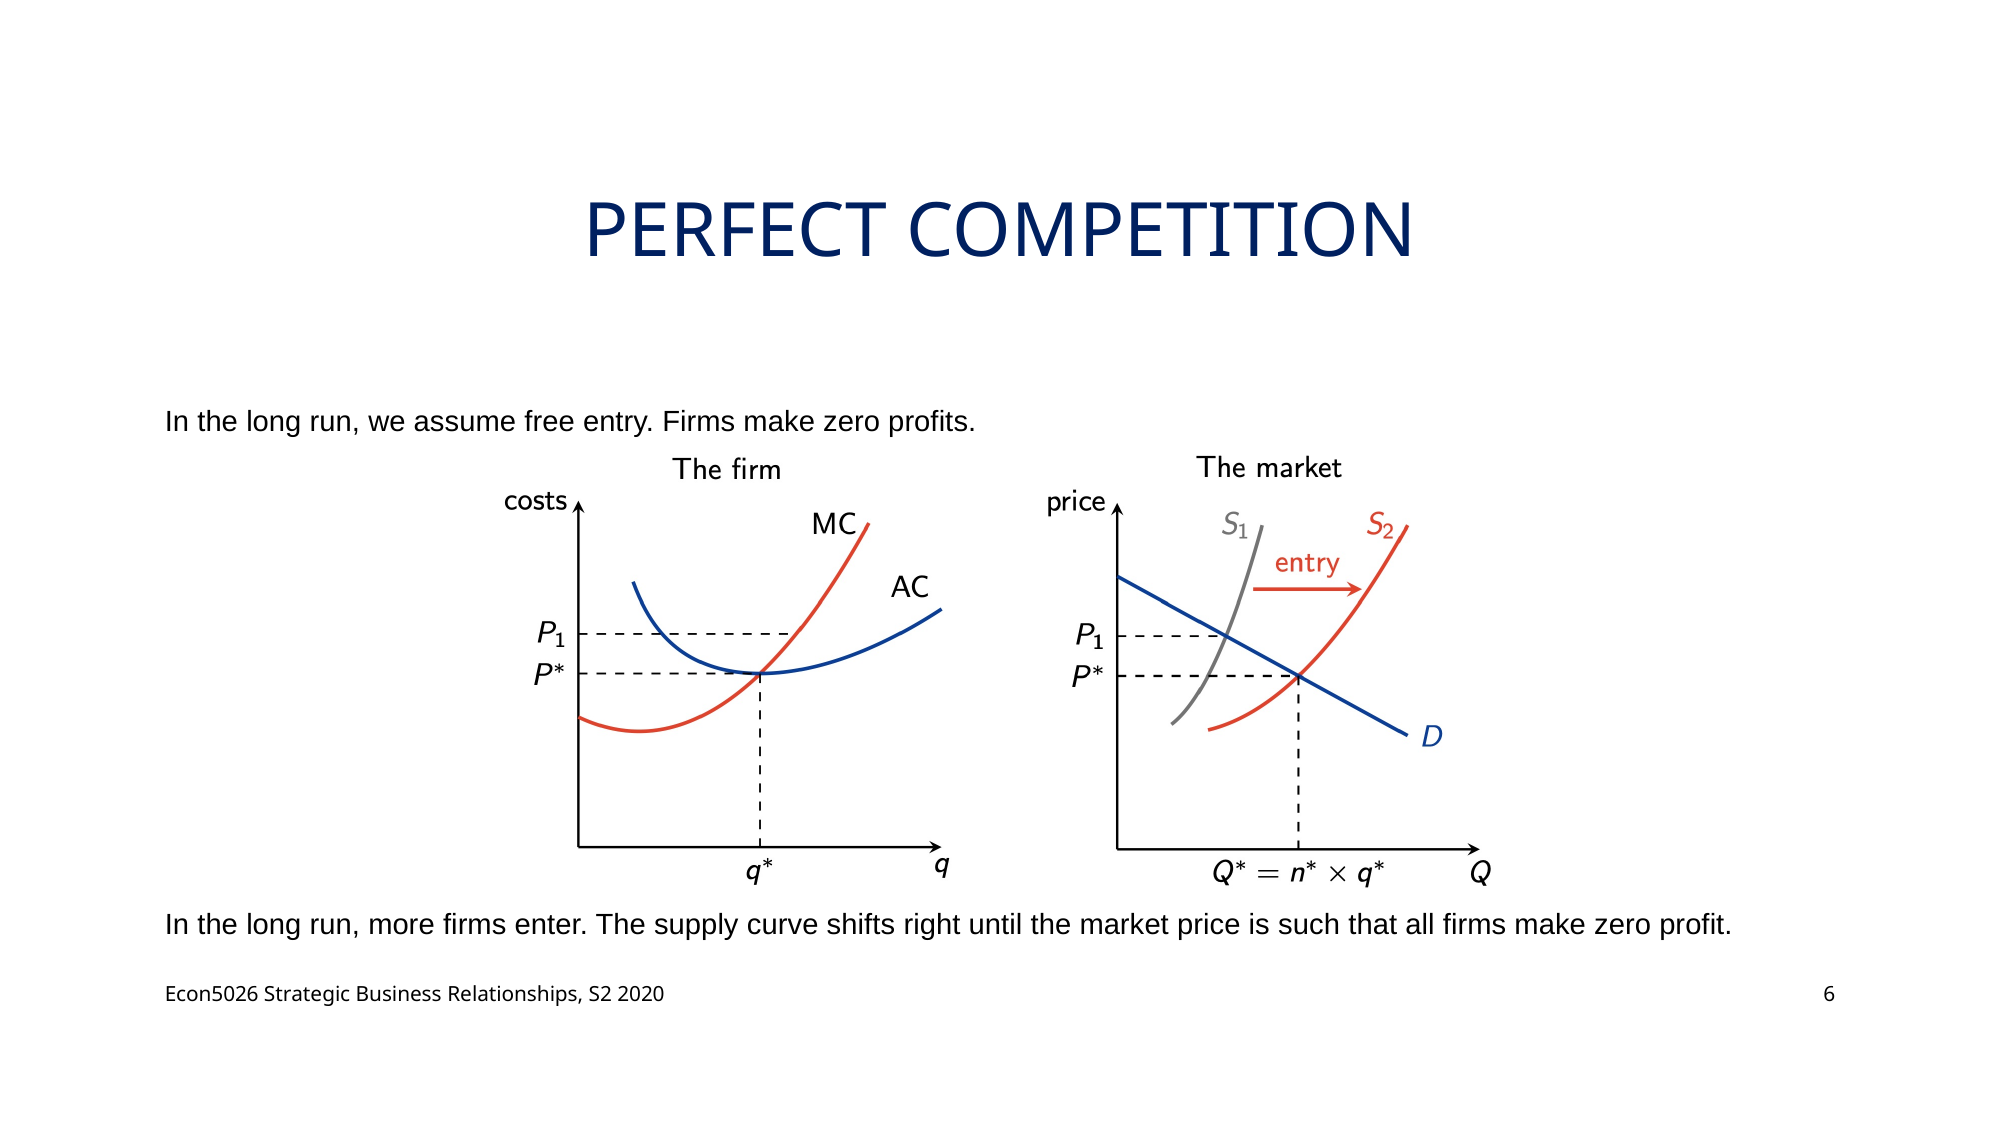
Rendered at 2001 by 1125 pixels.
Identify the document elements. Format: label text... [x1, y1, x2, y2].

footer Econ5026 Strategic Business Relationships, S2 2020 [149, 965, 1245, 1025]
list In the long run, we assume free entry. Firms make zero profits. In the long run, more firms enter. The supply curve shifts right until the market price is such that all firms make zero profit. [149, 388, 1851, 950]
slide_number 6 [1724, 965, 1851, 1025]
title Perfect Competition [149, 101, 1851, 364]
picture [500, 454, 1500, 899]
